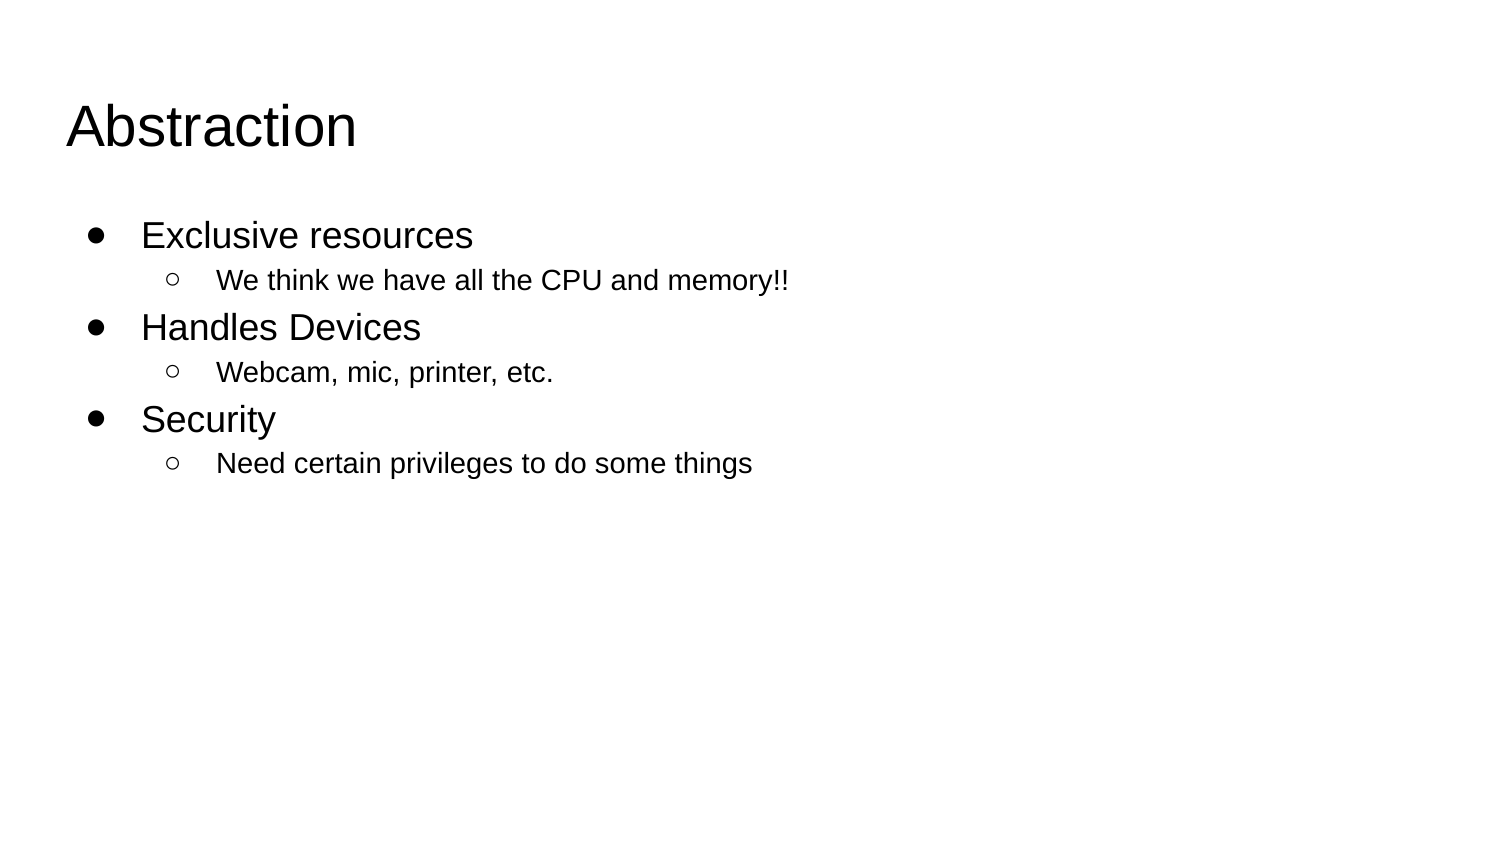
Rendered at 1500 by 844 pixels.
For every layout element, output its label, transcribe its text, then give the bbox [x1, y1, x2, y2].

title Abstraction [51, 72, 1449, 167]
list Exclusive resources We think we have all the CPU and memory!! Handles Devices Webcam, mic, printer, etc. Security Need certain privileges to do some things [51, 189, 1449, 750]
